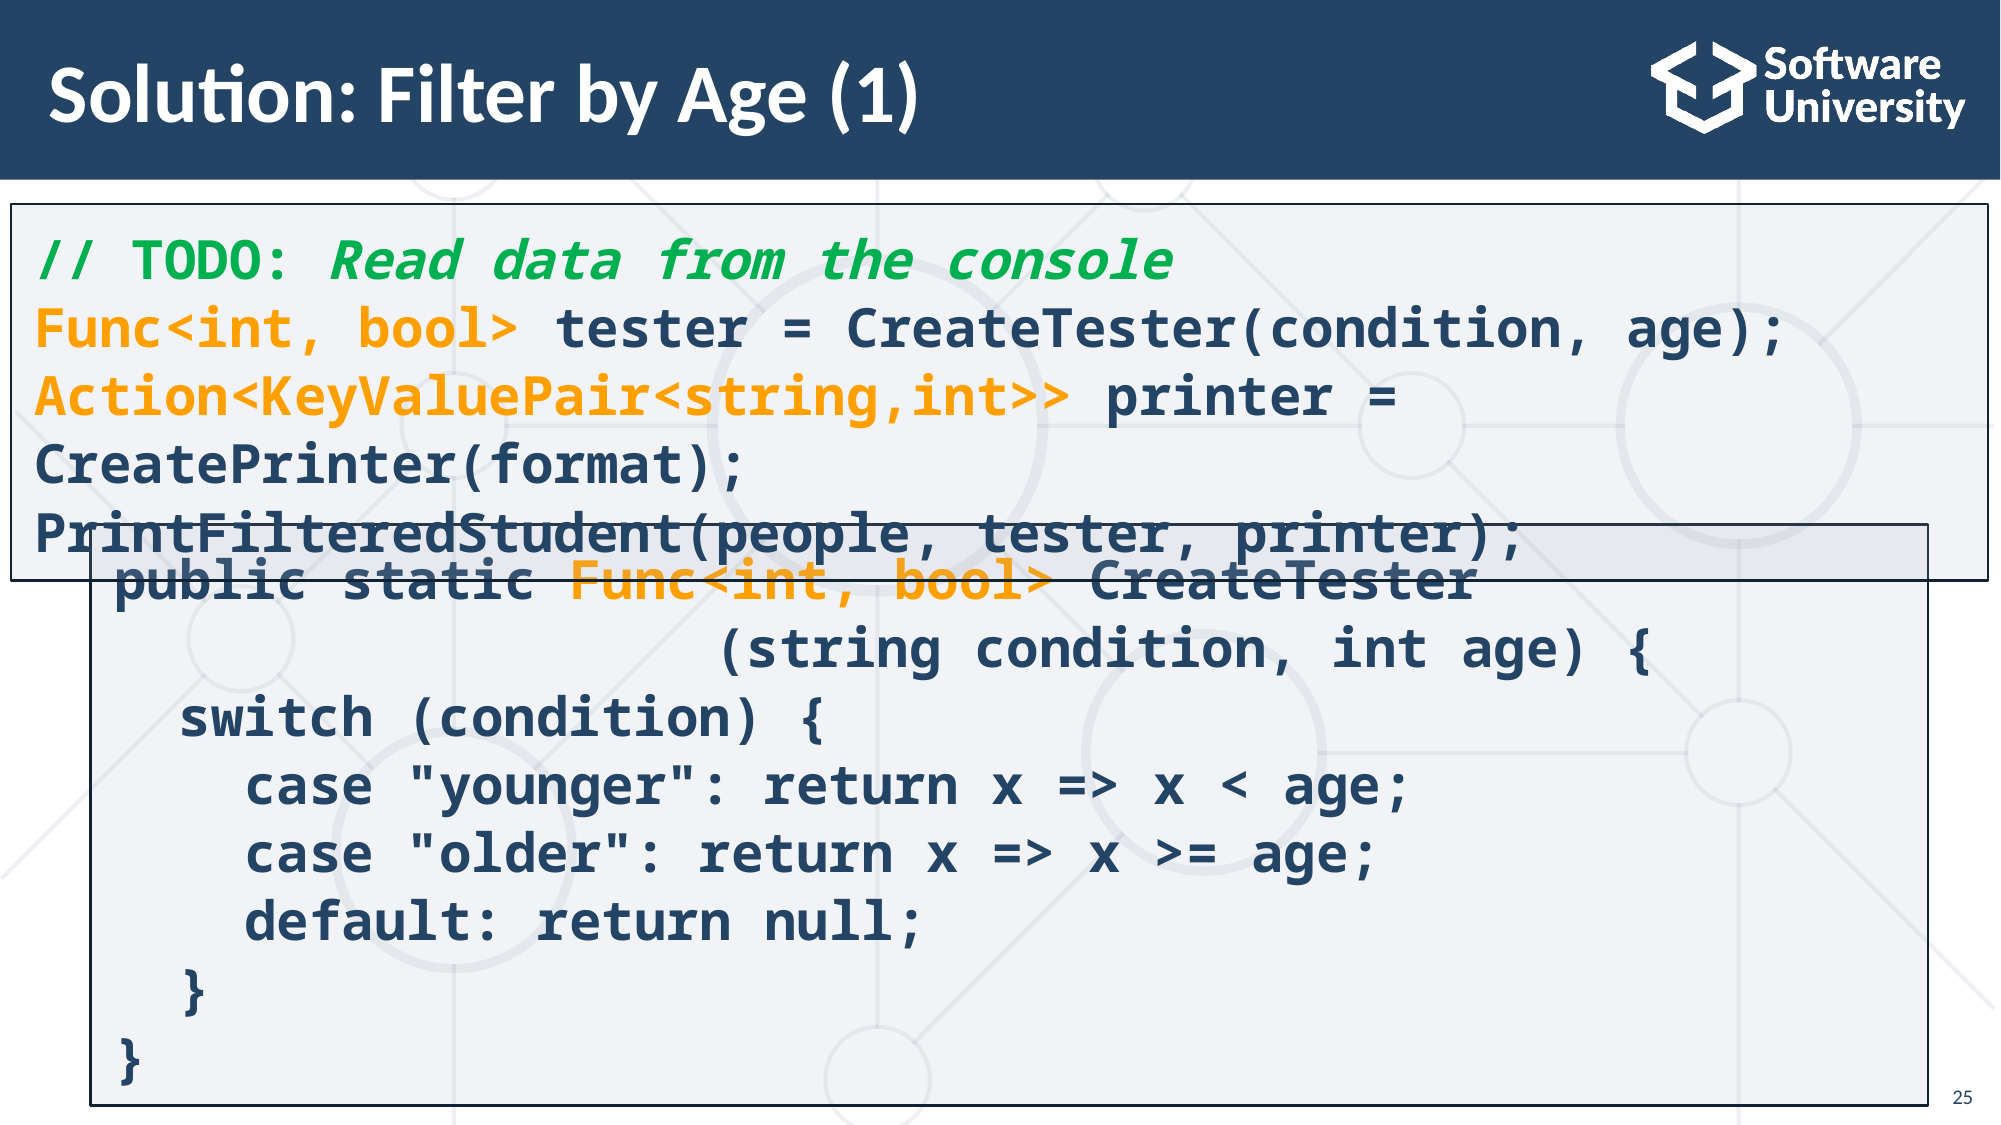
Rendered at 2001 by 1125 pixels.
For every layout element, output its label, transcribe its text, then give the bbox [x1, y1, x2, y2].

text_box // TODO: Read data from the console Func<int, bool> tester = CreateTester(condition, age); Action<KeyValuePair<string,int>> printer = CreatePrinter(format); PrintFilteredStudent(people, tester, printer); [10, 204, 1989, 581]
picture [1651, 41, 1966, 134]
text_box public static Func<int, bool> CreateTester (string condition, int age) { switch (condition) { case "younger": return x => x < age; case "older": return x => x >= age; default: return null; } } [90, 581, 1928, 1106]
title Solution: Filter by Age (1) [31, 16, 1625, 162]
slide_number 25 [1927, 1067, 1989, 1117]
